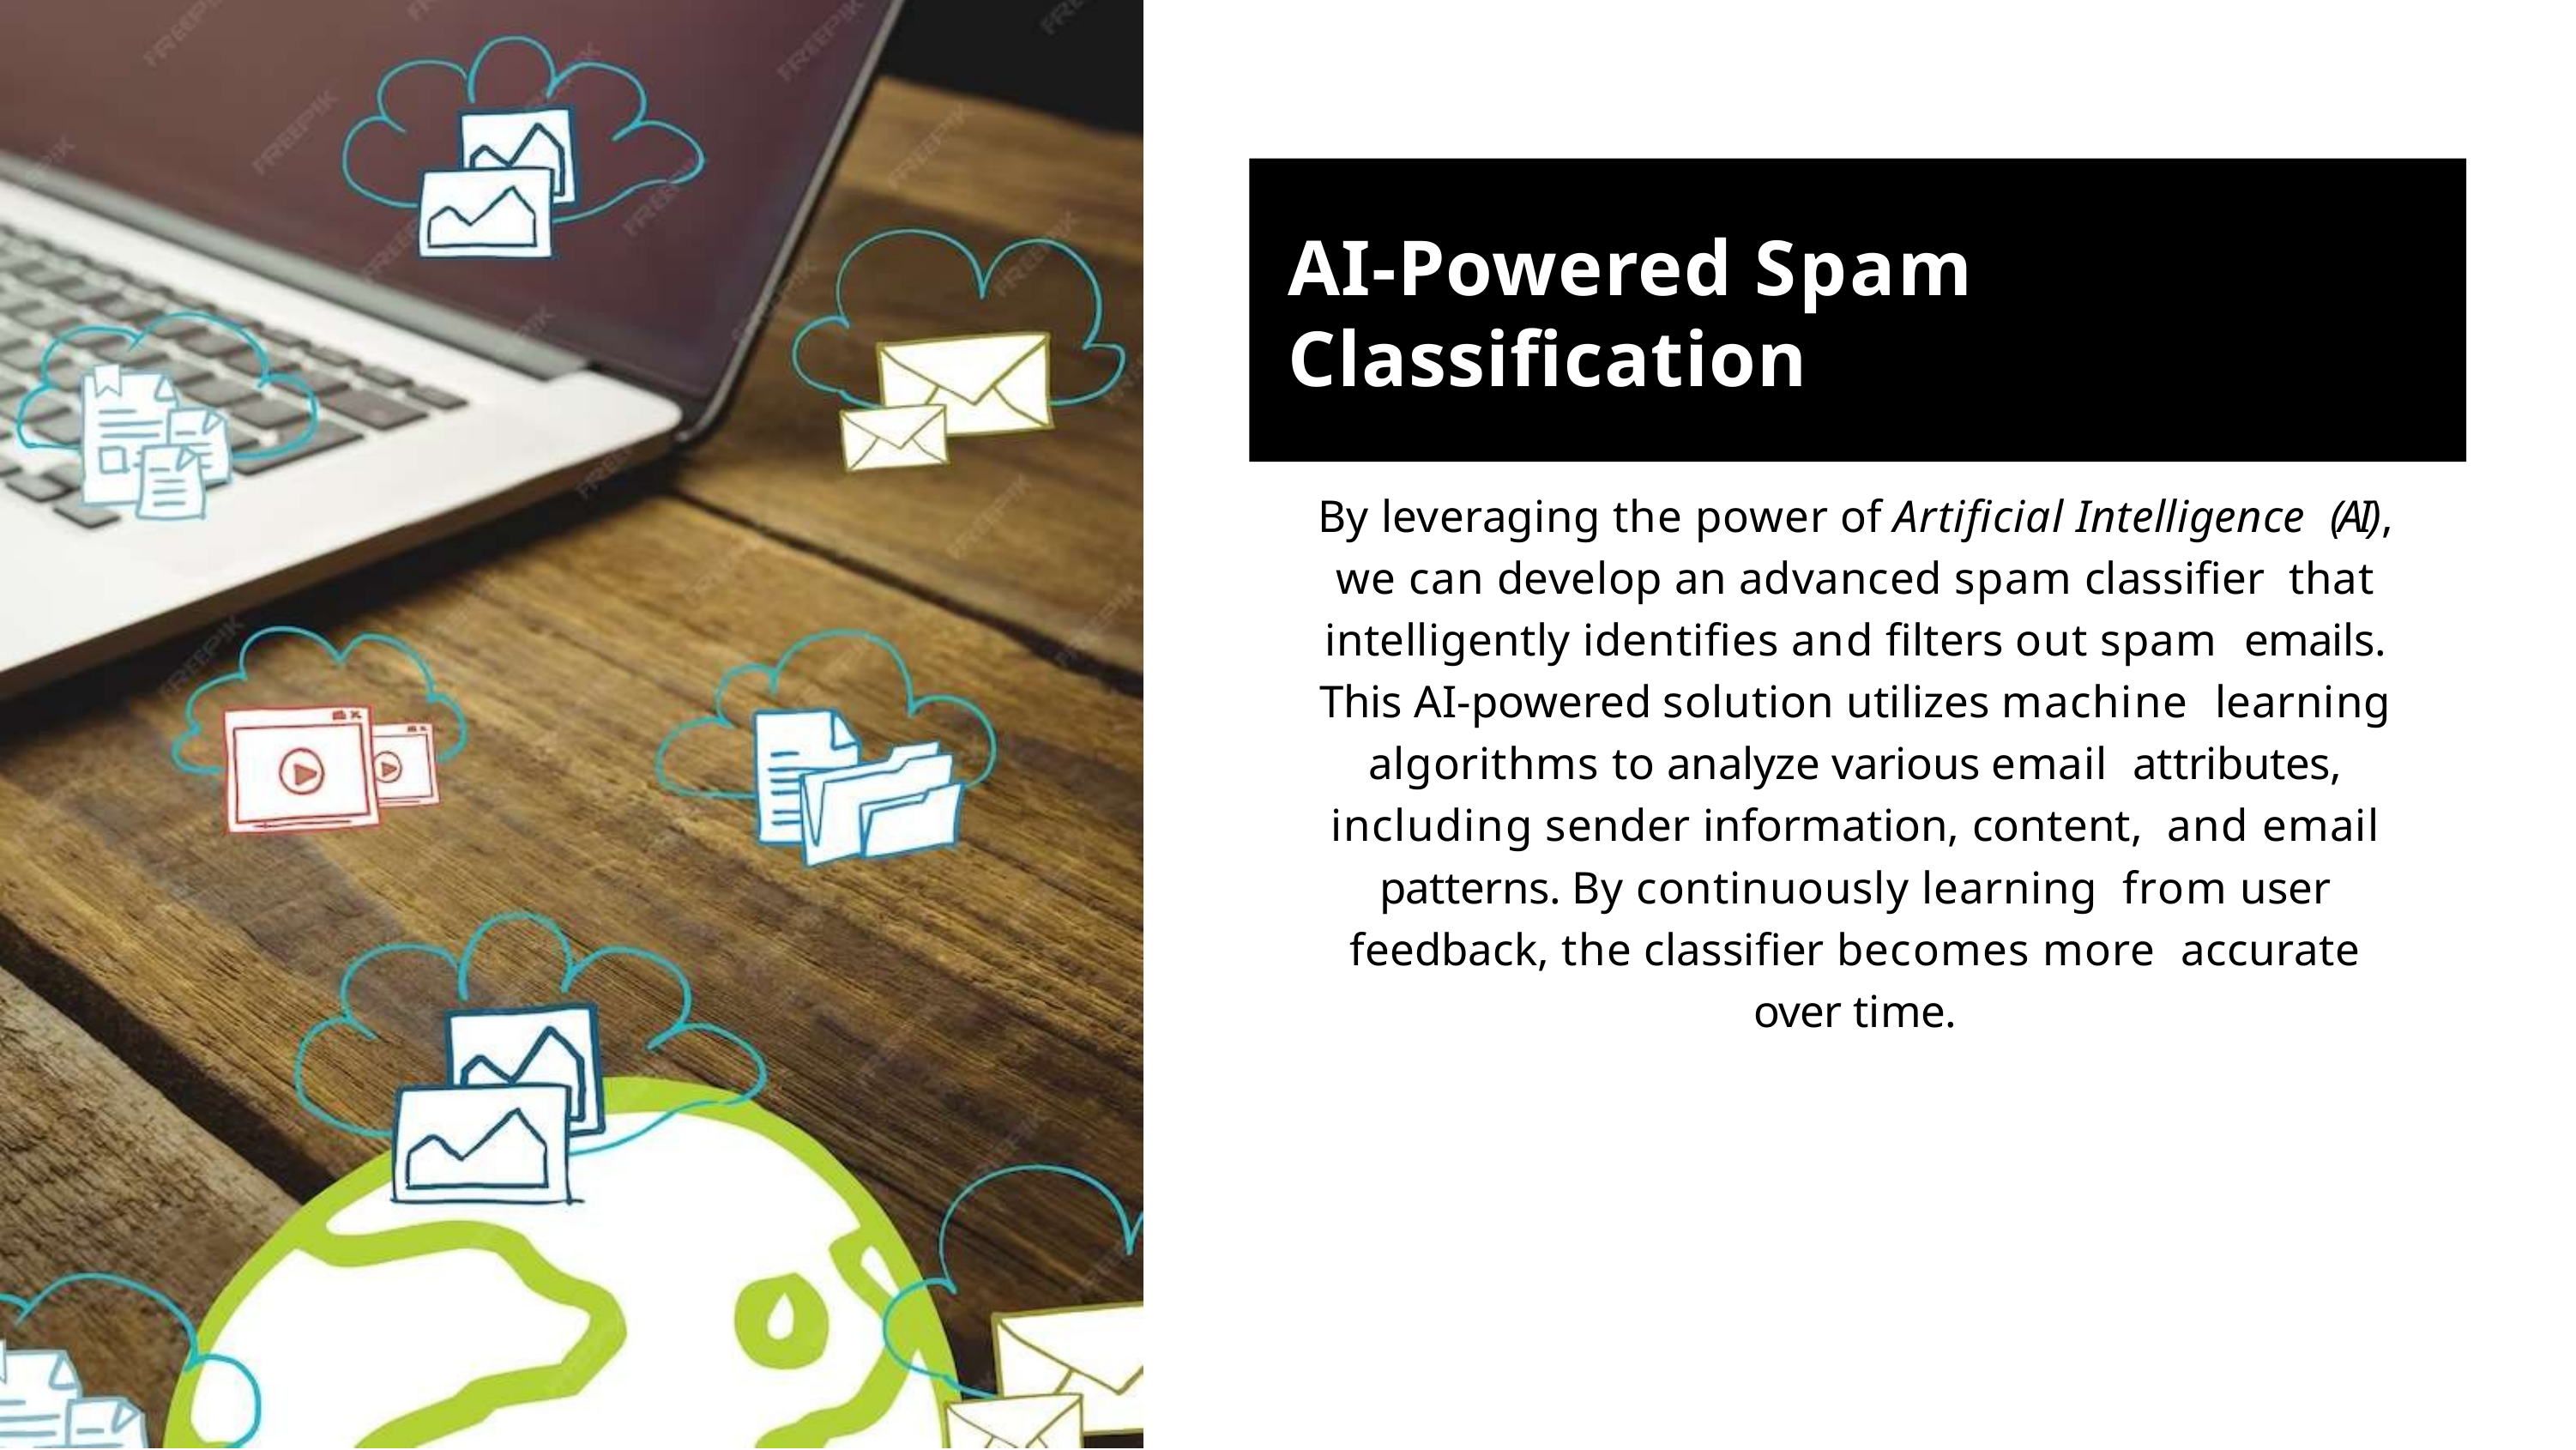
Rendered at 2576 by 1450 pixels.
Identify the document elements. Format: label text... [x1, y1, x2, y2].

title AI-Powered Spam Classiﬁcation [1249, 158, 2467, 462]
text_box [0, 0, 1143, 1448]
text_box By leveraging the power of Artiﬁcial Intelligence (AI), we can develop an advanced spam classiﬁer that intelligently identiﬁes and ﬁlters out spam emails. This AI-powered solution utilizes machine learning algorithms to analyze various email attributes, including sender information, content, and email patterns. By continuously learning from user feedback, the classiﬁer becomes more accurate over time. [1307, 477, 2402, 1036]
